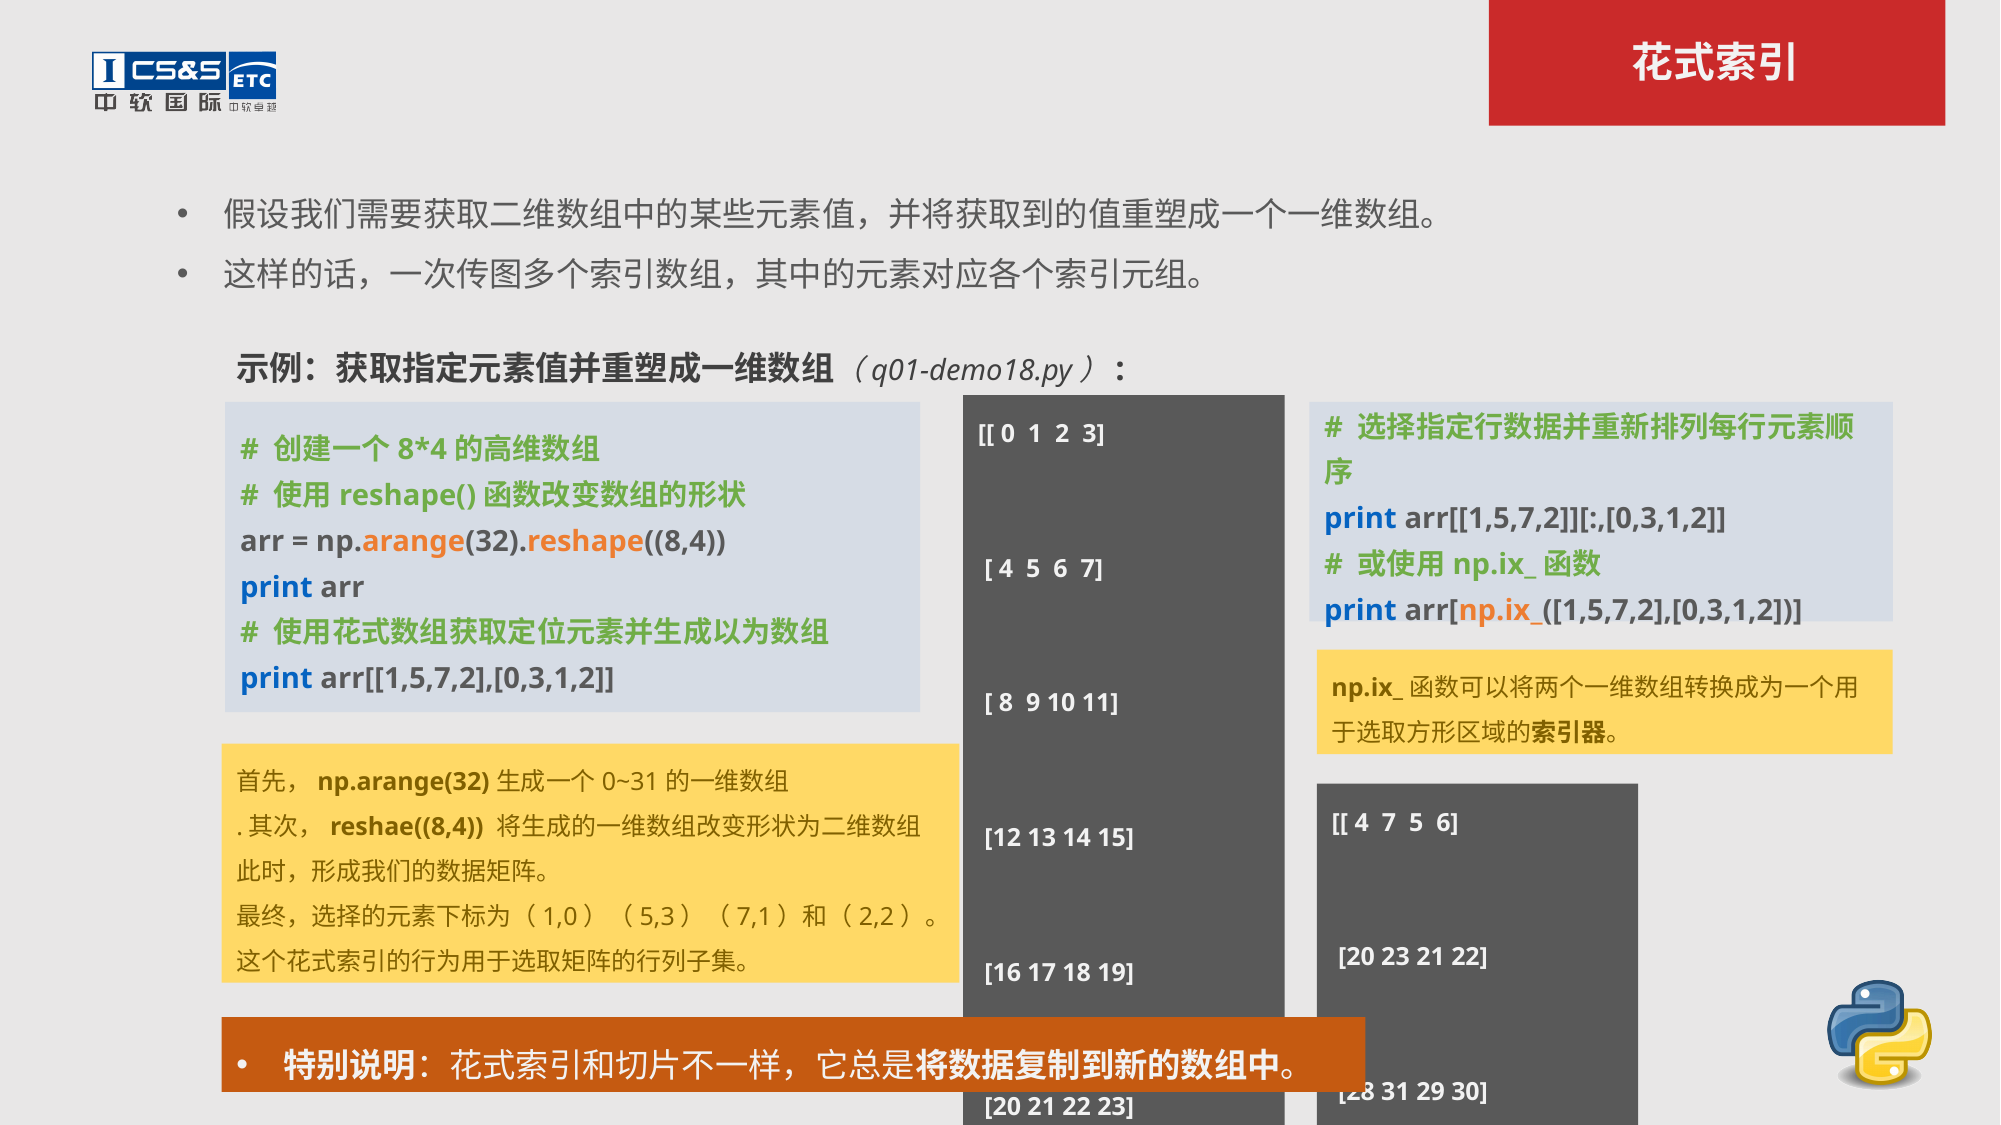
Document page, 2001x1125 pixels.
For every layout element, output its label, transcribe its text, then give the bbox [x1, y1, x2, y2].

text_box np.ix_函数可以将两个一维数组转换成为一个用于选取方形区域的索引器。 [1316, 649, 1893, 755]
text_box [[ 0 1 2 3] [ 4 5 6 7] [ 8 9 10 11] [12 13 14 15] [16 17 18 19] [20 21 22 23] [24 25 26 27] [28 29 30 31]] [ 4 23 29 10] [963, 395, 1285, 1017]
text_box 花式索引 [1490, 34, 1941, 98]
text_box # 选择指定行数据并重新排列每行元素顺序 print arr[[1,5,7,2]][:,[0,3,1,2]] # 或使用np.ix_函数 print arr[np.ix_([1,5,7,2],[0,3,1,2])] [1309, 401, 1893, 622]
text_box # 创建一个8*4的高维数组 # 使用reshape()函数改变数组的形状 arr = np.arange(32).reshape((8,4)) print arr # 使用花式数组获取定位元素并生成以为数组 print arr[[1,5,7,2],[0,3,1,2]] [225, 401, 921, 713]
text_box 特别说明：花式索引和切片不一样，它总是将数据复制到新的数组中。 [221, 1017, 1366, 1092]
text_box [[ 4 7 5 6] [20 23 21 22] [28 31 29 30] [ 8 11 9 10]] [1316, 783, 1639, 1125]
text_box 假设我们需要获取二维数组中的某些元素值，并将获取到的值重塑成一个一维数组。 这样的话，一次传图多个索引数组，其中的元素对应各个索引元组。 [162, 165, 1765, 301]
picture [1820, 977, 1939, 1095]
picture [90, 49, 278, 114]
text_box [[ 0 1 2 3] [ 4 5 6 7] [ 8 9 10 11] [12 13 14 15] [16 17 18 19] [20 21 22 23] [24 25 26 27] [28 29 30 31]] [ 4 23 29 10] [963, 1092, 1285, 1125]
text_box 示例：获取指定元素值并重塑成一维数组（q01-demo18.py）: [221, 319, 1491, 395]
text_box 首先，np.arange(32)生成一个0~31的一维数组 .其次，reshae((8,4)) 将生成的一维数组改变形状为二维数组 此时，形成我们的数据矩阵。 最终，选择的元素下标为（1,0）（5,3）（7,1）和（2,2）。这个花式索引的行为用于选取矩阵的行列子集。 [221, 743, 960, 983]
